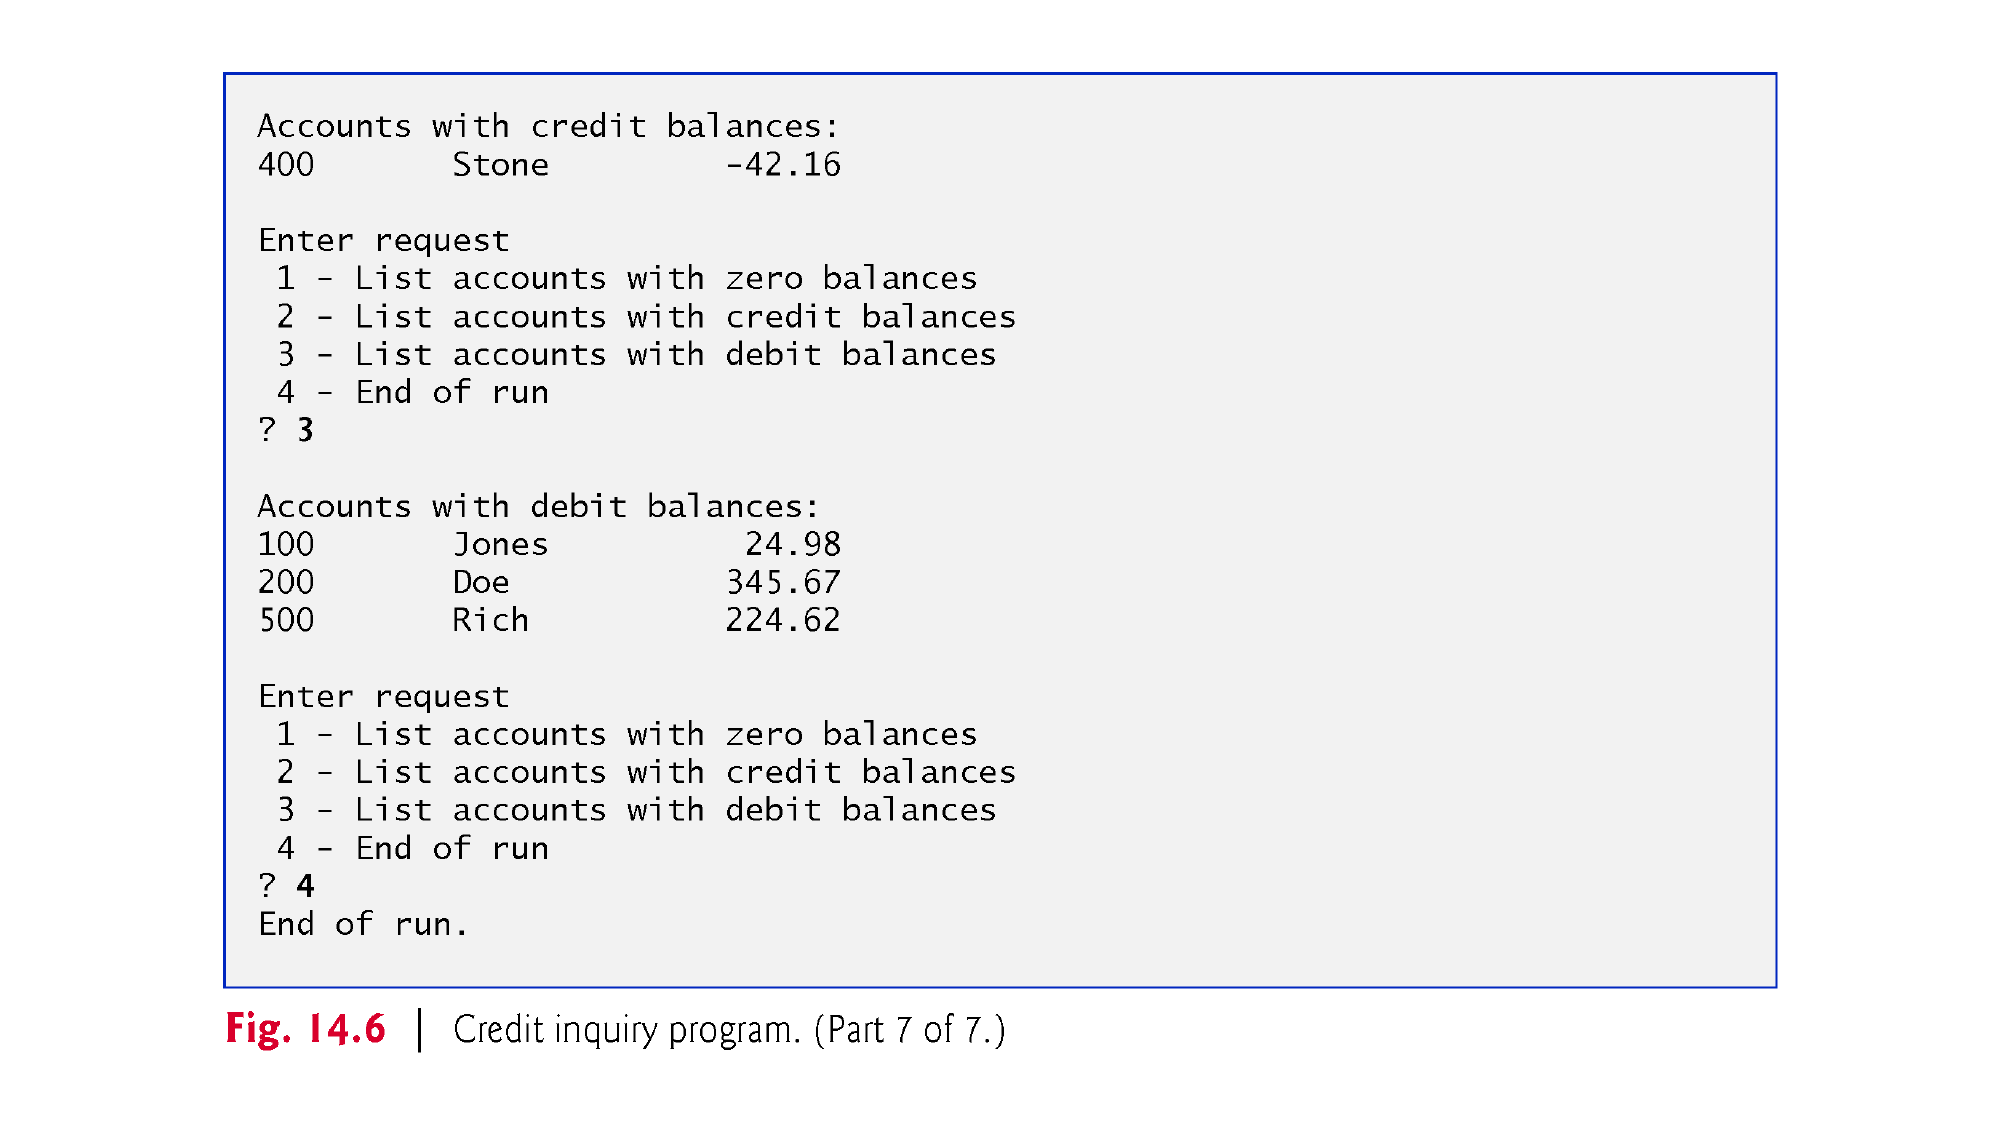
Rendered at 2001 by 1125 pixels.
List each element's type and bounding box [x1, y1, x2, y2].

picture [150, 0, 1850, 1125]
